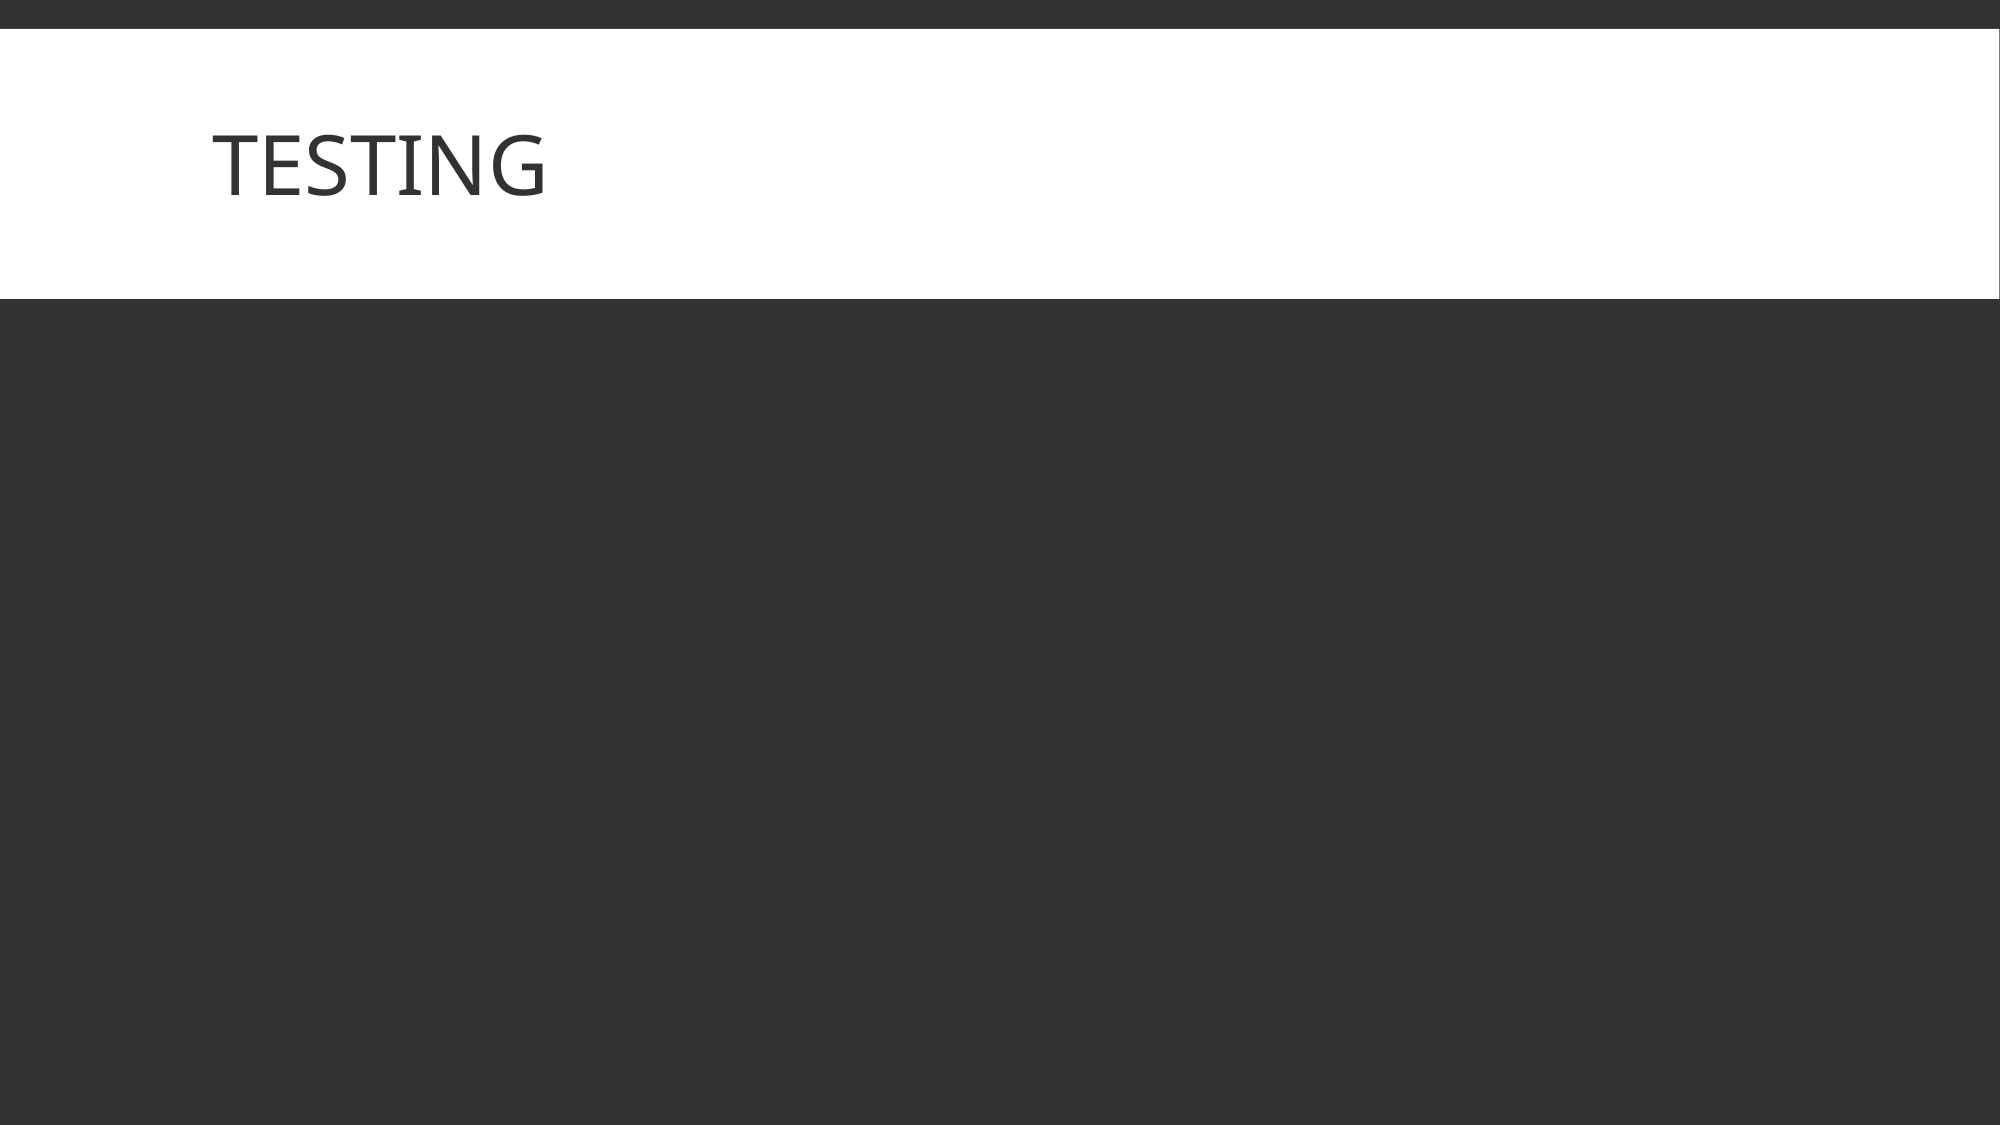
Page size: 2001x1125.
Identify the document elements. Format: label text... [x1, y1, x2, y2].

title Testing [197, 46, 1803, 295]
